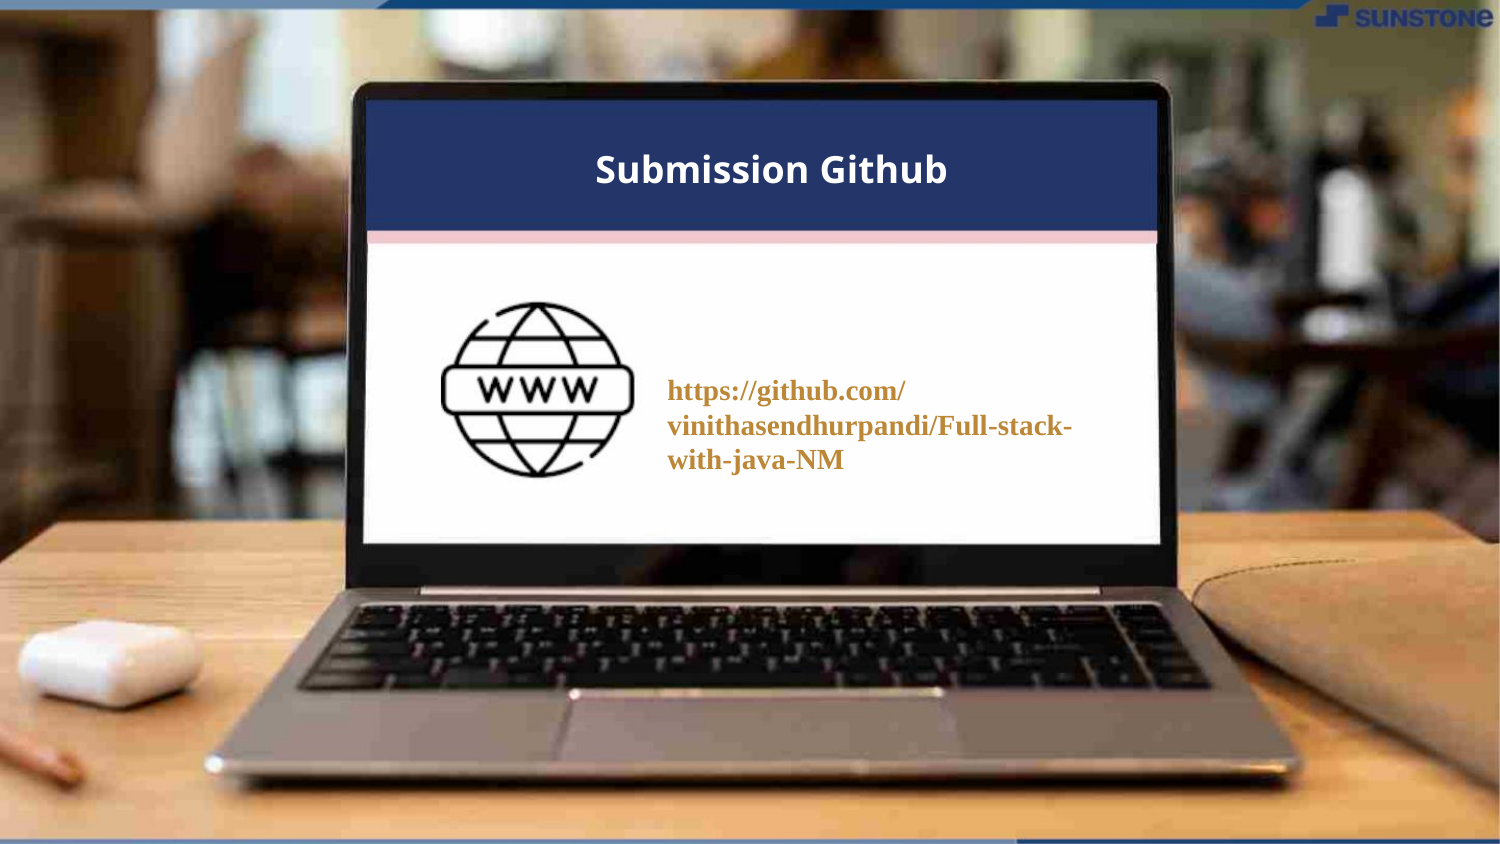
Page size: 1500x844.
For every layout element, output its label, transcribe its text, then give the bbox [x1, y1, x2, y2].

text_box https://github.com/vinithasendhurpandi/Full-stack-with-java-NM [667, 372, 1116, 476]
text_box Submission Github [595, 146, 954, 191]
text_box [0, 0, 1500, 844]
